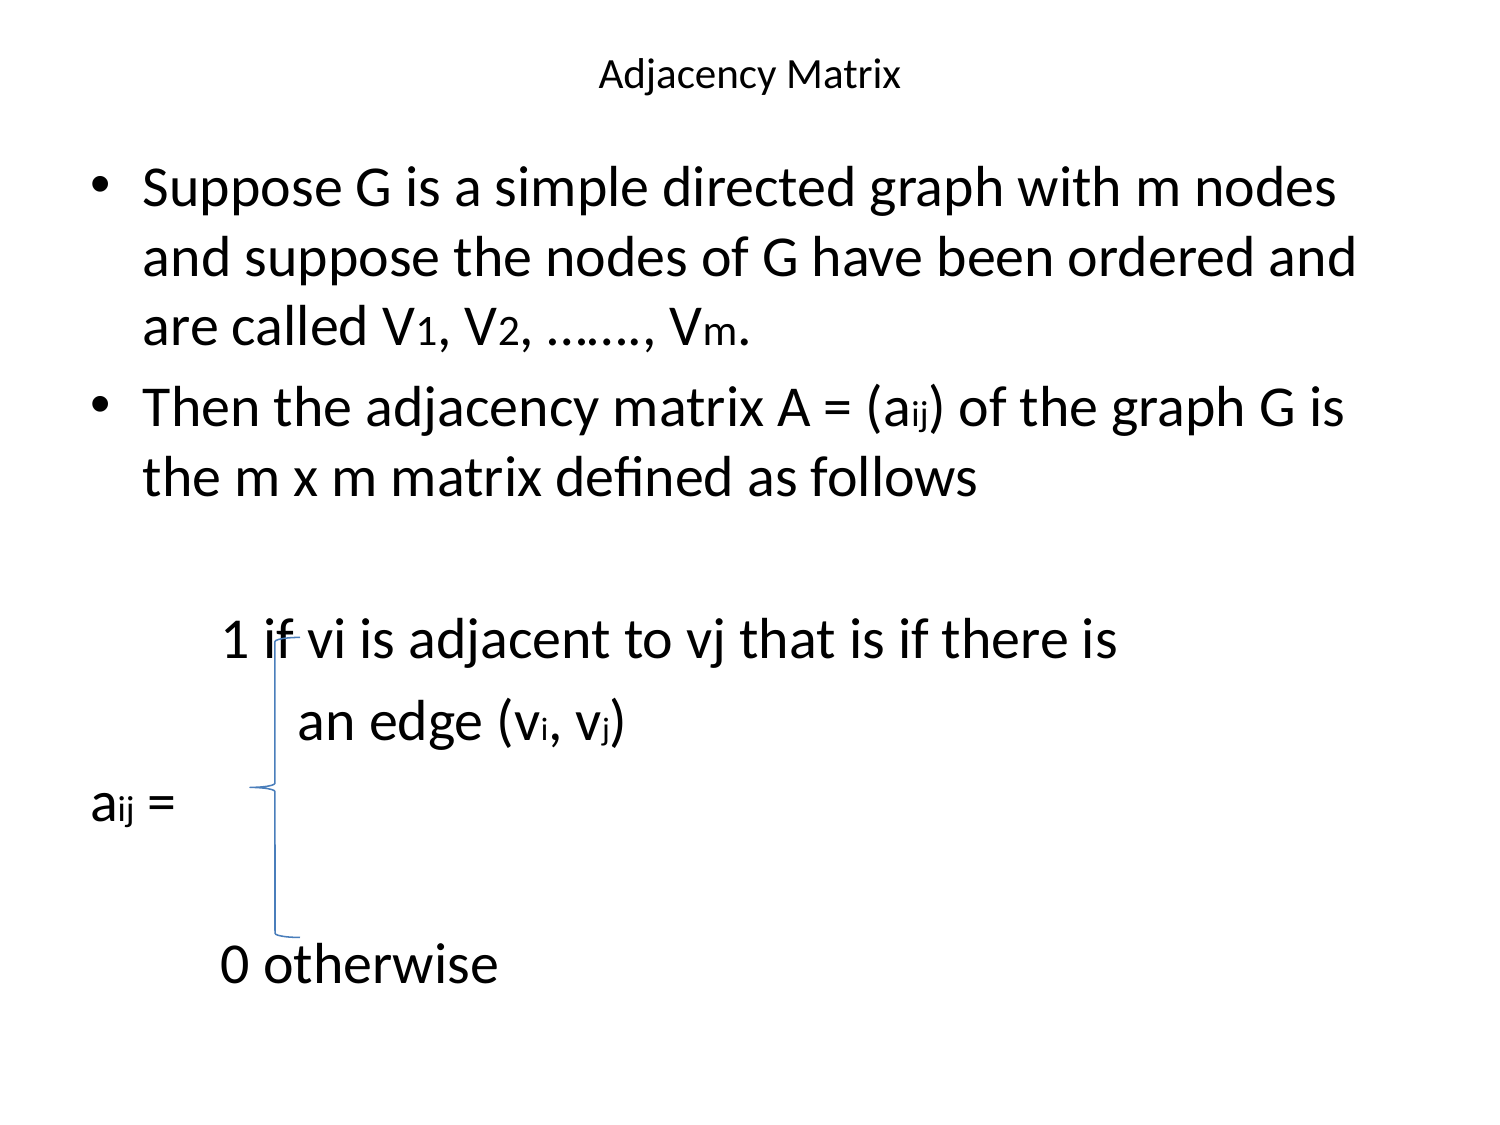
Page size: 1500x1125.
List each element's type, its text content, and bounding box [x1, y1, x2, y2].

text_box [249, 636, 301, 939]
title Adjacency Matrix [75, 37, 1425, 105]
list Suppose G is a simple directed graph with m nodes and suppose the nodes of G have been ordered and are called V1, V2, ……., Vm. Then the adjacency matrix A = (aij) of the graph G is the m x m matrix defined as follows 1 if vi is adjacent to vj that is if there is an edge (vi, vj) aij = 0 otherwise [75, 140, 1425, 1005]
